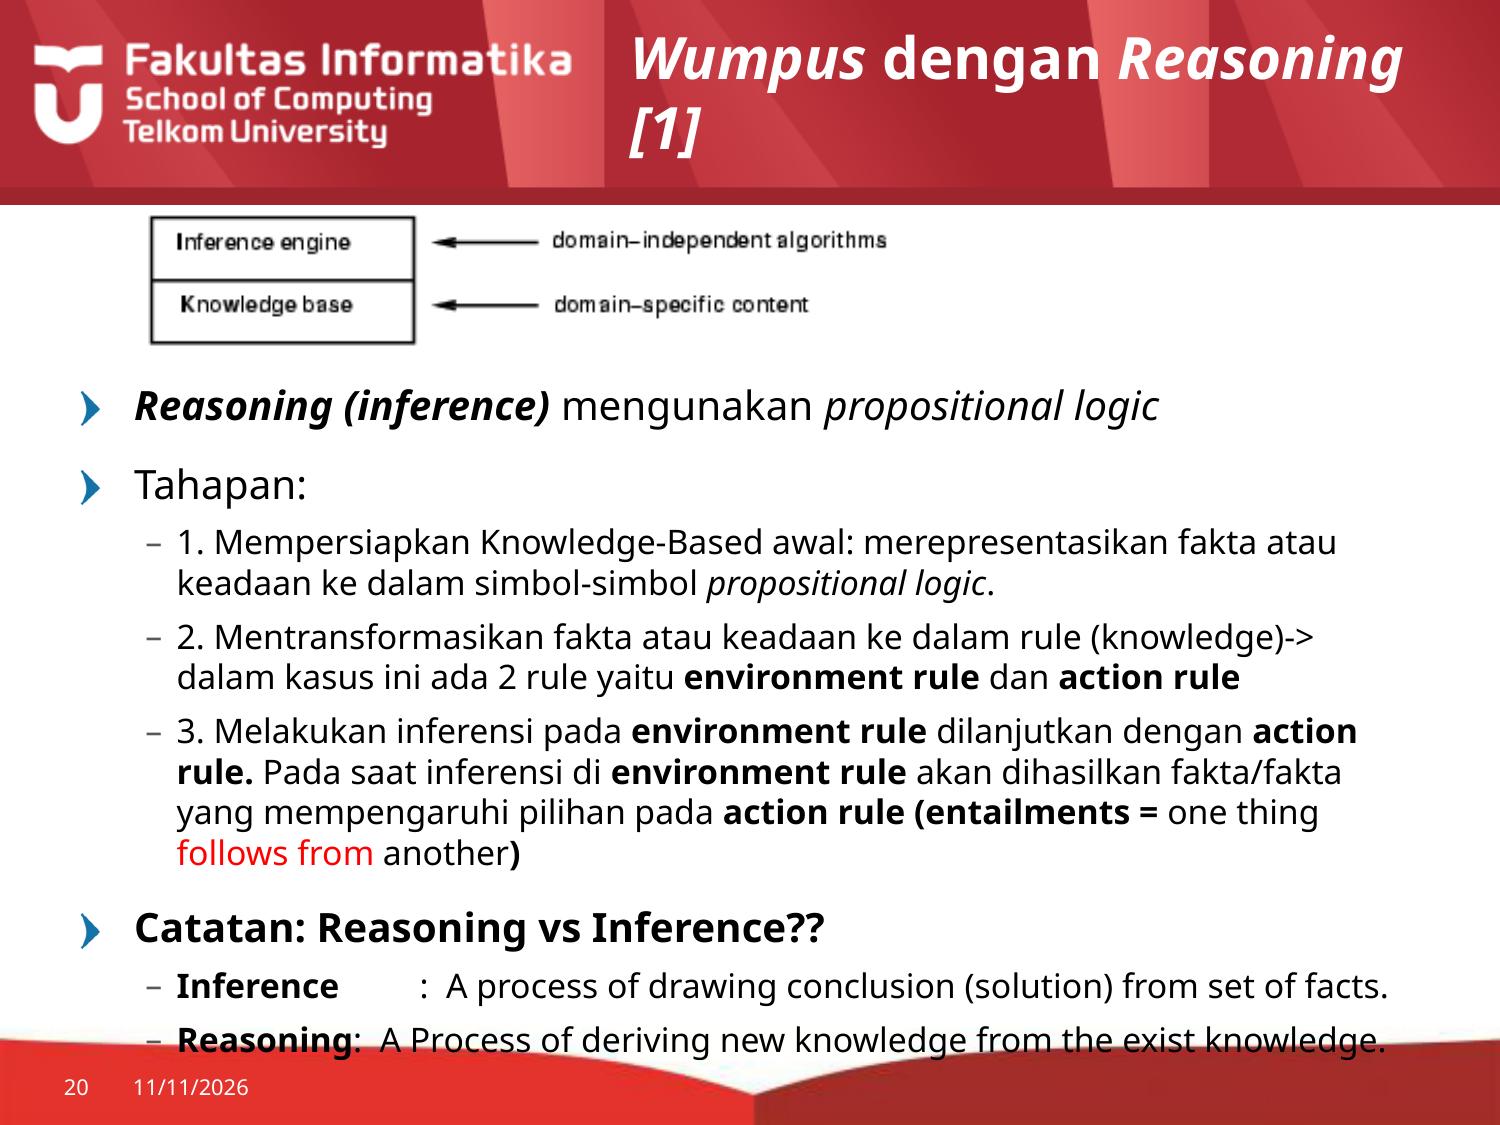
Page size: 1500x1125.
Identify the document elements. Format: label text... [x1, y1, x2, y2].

picture [74, 380, 104, 428]
picture [0, 1024, 1500, 1125]
picture [0, 0, 1500, 205]
picture [147, 215, 903, 348]
list Reasoning (inference) mengunakan propositional logic Tahapan: 1. Mempersiapkan Knowledge-Based awal: merepresentasikan fakta atau keadaan ke dalam simbol-simbol propositional logic. 2. Mentransformasikan fakta atau keadaan ke dalam rule (knowledge)-> dalam kasus ini ada 2 rule yaitu environment rule dan action rule 3. Melakukan inferensi pada environment rule dilanjutkan dengan action rule. Pada saat inferensi di environment rule akan dihasilkan fakta/fakta yang mempengaruhi pilihan pada action rule (entailments = one thing follows from another) Catatan: Reasoning vs Inference?? Inference : A process of drawing conclusion (solution) from set of facts. Reasoning: A Process of deriving new knowledge from the exist knowledge. [59, 372, 1426, 1079]
picture [74, 459, 104, 507]
title Wumpus dengan Reasoning [1] [615, 38, 1462, 144]
picture [74, 902, 104, 951]
slide_number 20 [63, 1058, 123, 1119]
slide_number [132, 1058, 403, 1119]
